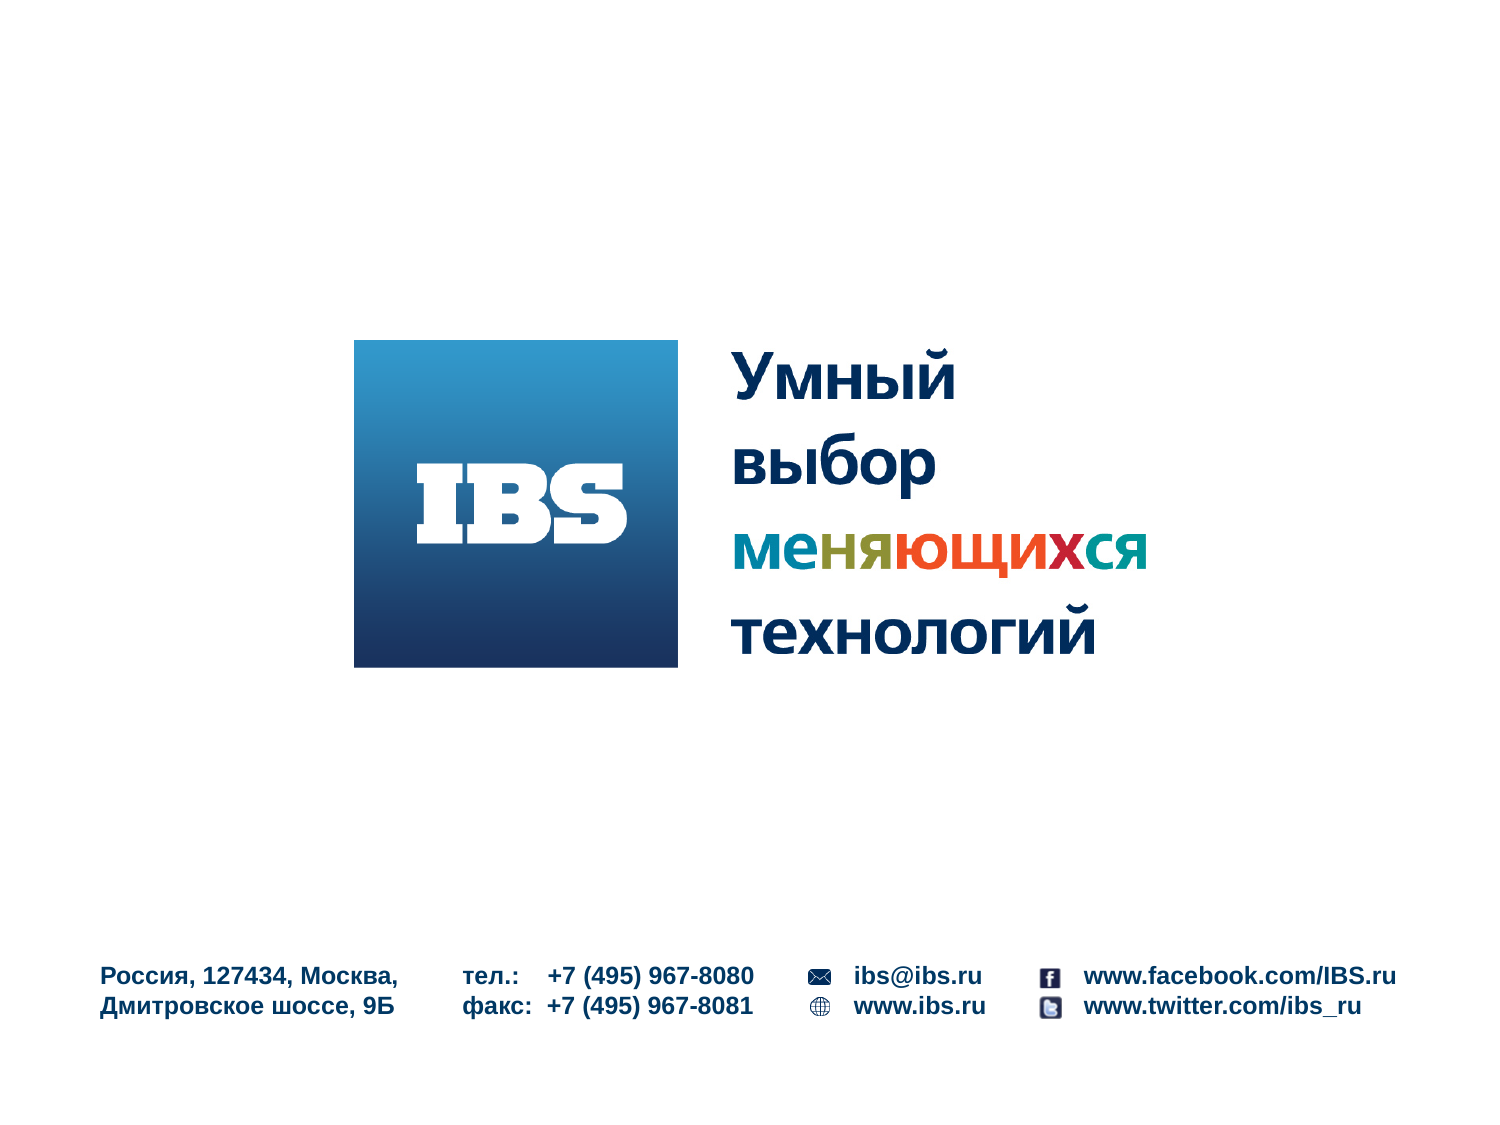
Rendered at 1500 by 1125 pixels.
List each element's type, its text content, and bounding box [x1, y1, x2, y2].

list www.facebook.com/IBS.ru www.twitter.com/ibs_ru [1083, 947, 1398, 1032]
picture [810, 996, 830, 1017]
list Россия, 127434, Москва, Дмитровское шоссе, 9Б [100, 947, 404, 1032]
list тел.: +7 (495) 967-8080 факс: +7 (495) 967-8081 [462, 947, 761, 1032]
list ibs@ibs.ru www.ibs.ru [853, 947, 998, 1032]
picture [731, 348, 1146, 654]
picture [354, 340, 678, 668]
picture [808, 969, 831, 985]
picture [1017, 950, 1081, 1037]
